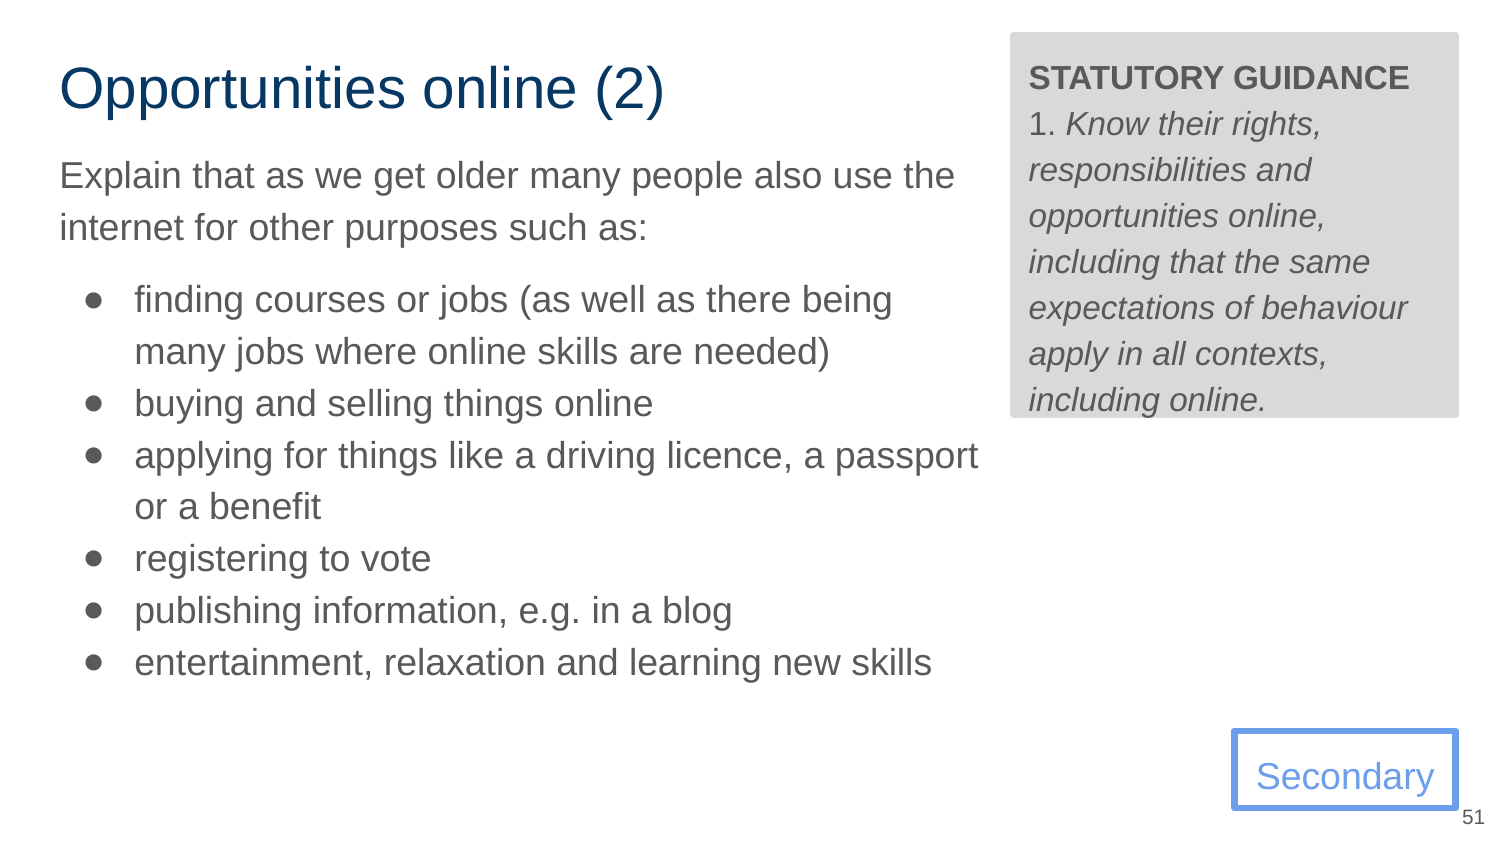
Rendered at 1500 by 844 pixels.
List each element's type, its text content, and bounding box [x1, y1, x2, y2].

text_box Secondary [1234, 730, 1456, 809]
list STATUTORY GUIDANCE 1. Know their rights, responsibilities and opportunities online, including that the same expectations of behaviour apply in all contexts, including online. [1013, 35, 1456, 415]
title Opportunities online (2) [44, 35, 1007, 129]
list Explain that as we get older many people also use the internet for other purposes such as: finding courses or jobs (as well as there being many jobs where online skills are needed) buying and selling things online applying for things like a driving licence, a passport or a benefit registering to vote publishing information, e.g. in a blog entertainment, relaxation and learning new skills [44, 129, 1007, 731]
slide_number ‹#› [1441, 788, 1500, 844]
